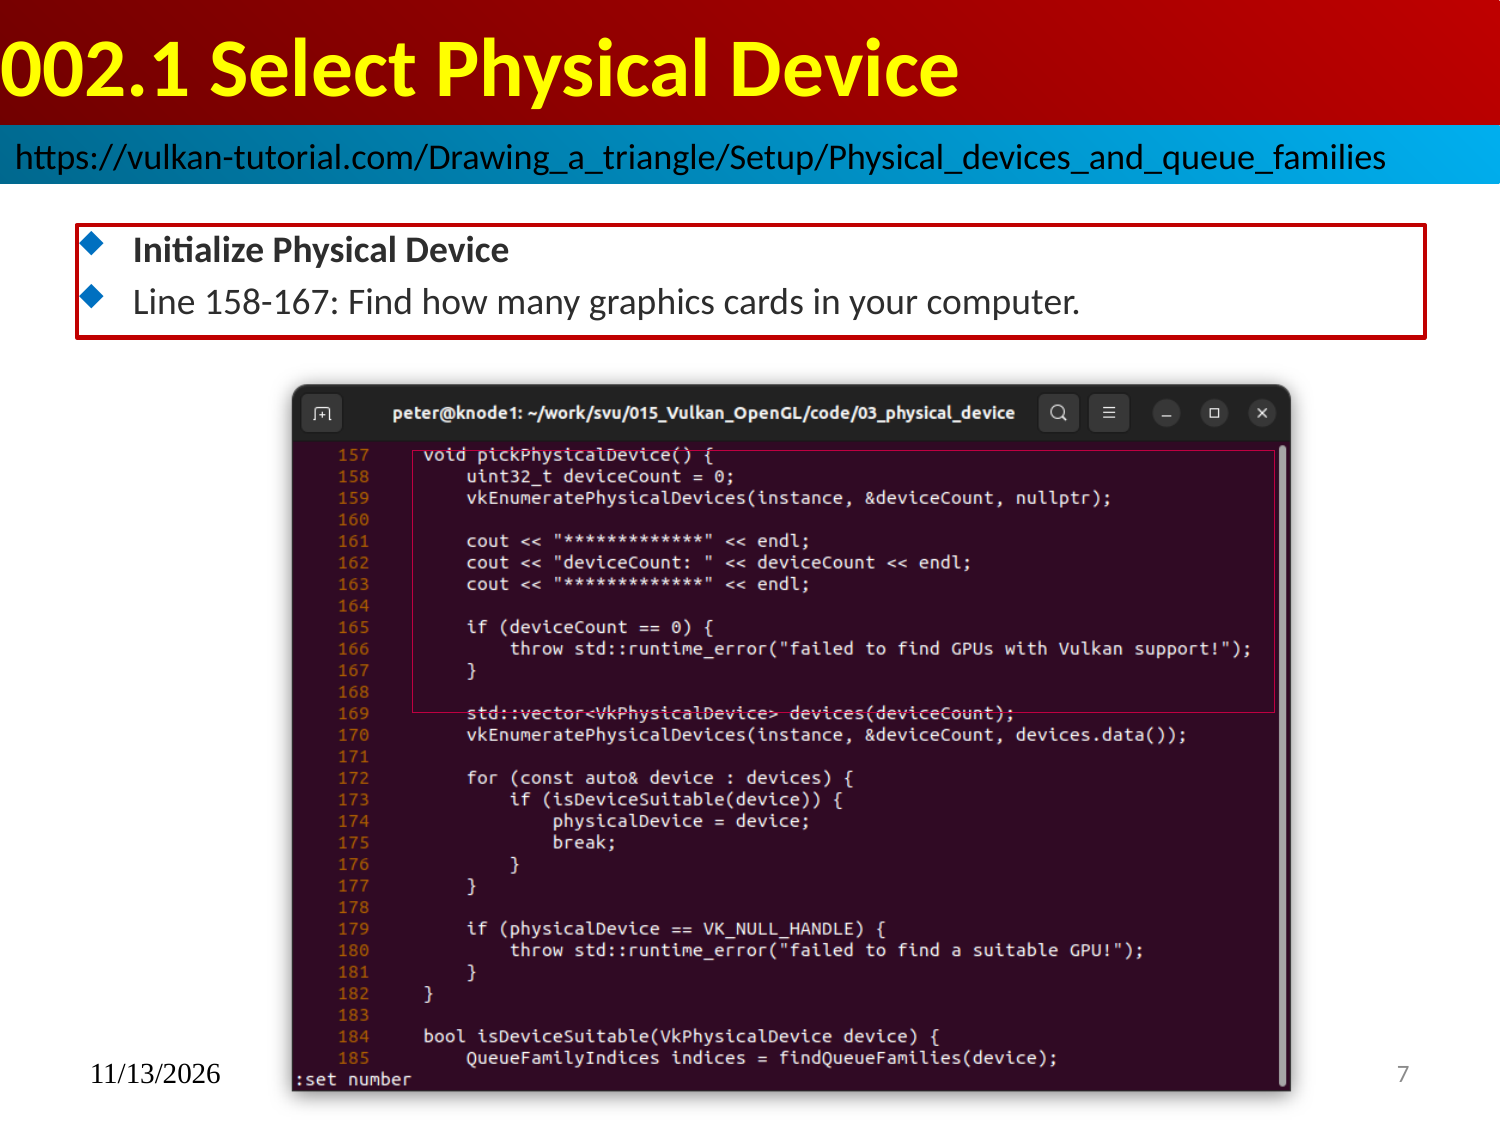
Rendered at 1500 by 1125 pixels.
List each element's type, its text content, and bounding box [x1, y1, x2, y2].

slide_number 7 [1324, 1042, 1425, 1102]
picture [262, 358, 1321, 1125]
title 002.1 Select Physical Device [0, 0, 1500, 125]
text_box https://vulkan-tutorial.com/Drawing_a_triangle/Setup/Physical_devices_and_queue_families [0, 125, 1500, 184]
subtitle Initialize Physical Device Line 158-167: Find how many graphics cards in your computer. [76, 224, 1425, 338]
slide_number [75, 1042, 257, 1102]
